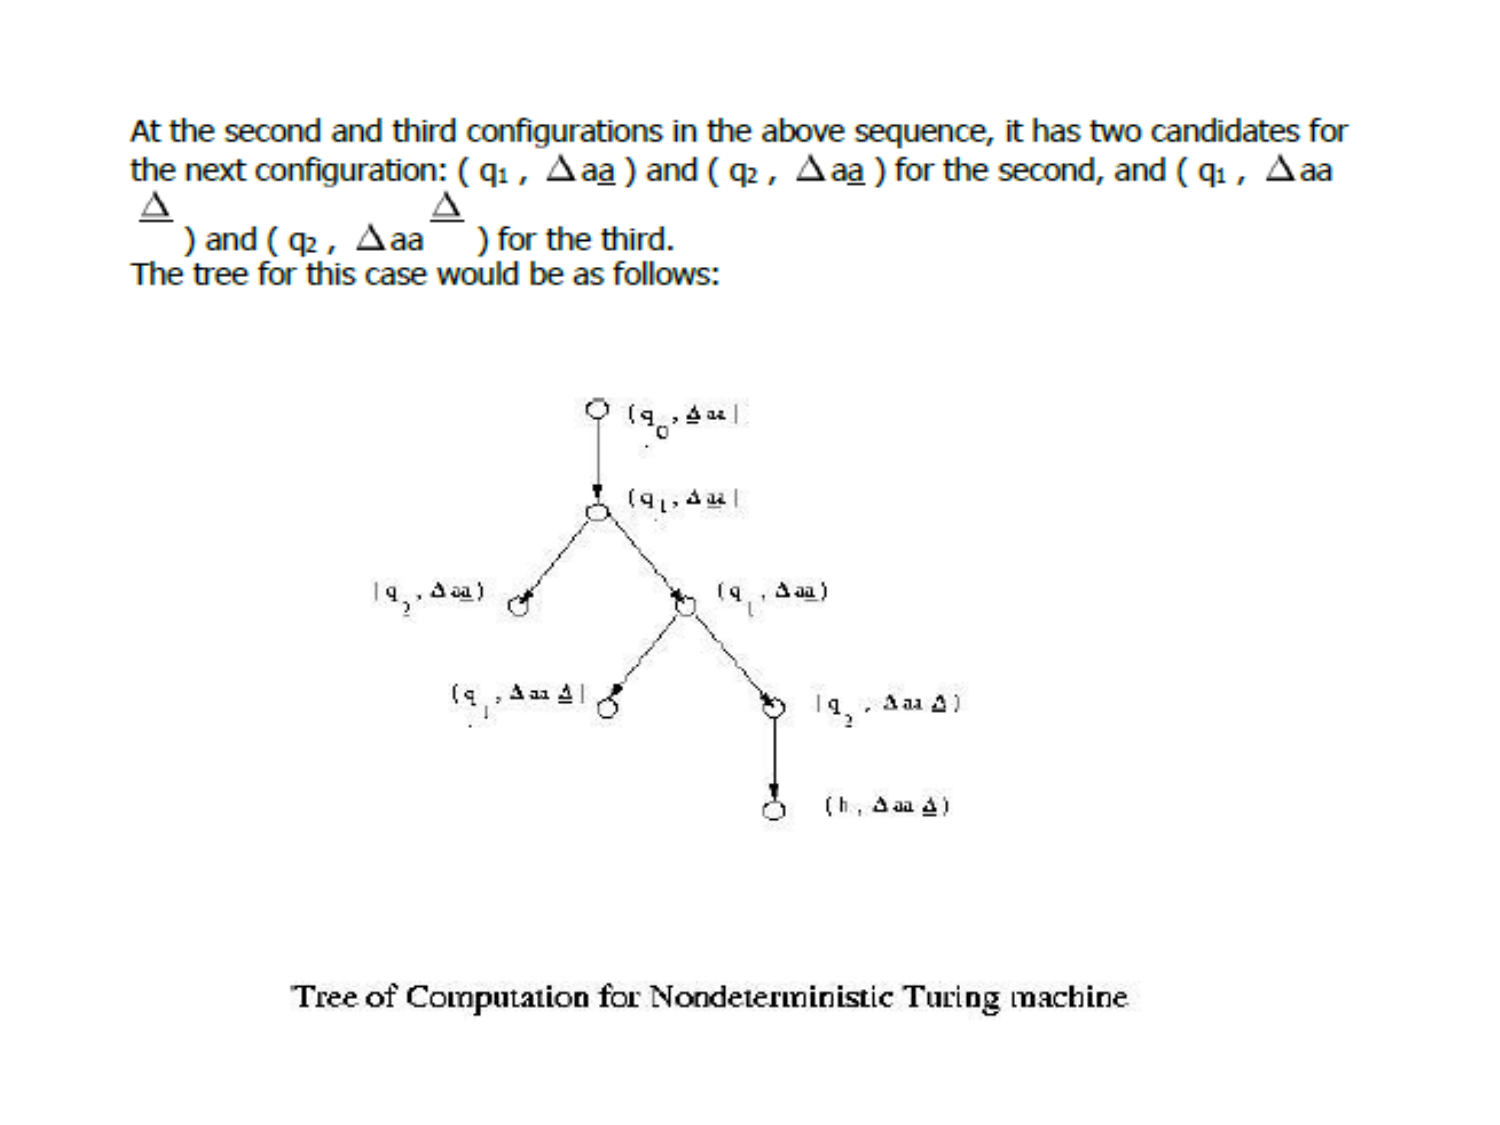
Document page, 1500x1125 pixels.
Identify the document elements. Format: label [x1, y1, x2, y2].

picture [87, 99, 1401, 1038]
